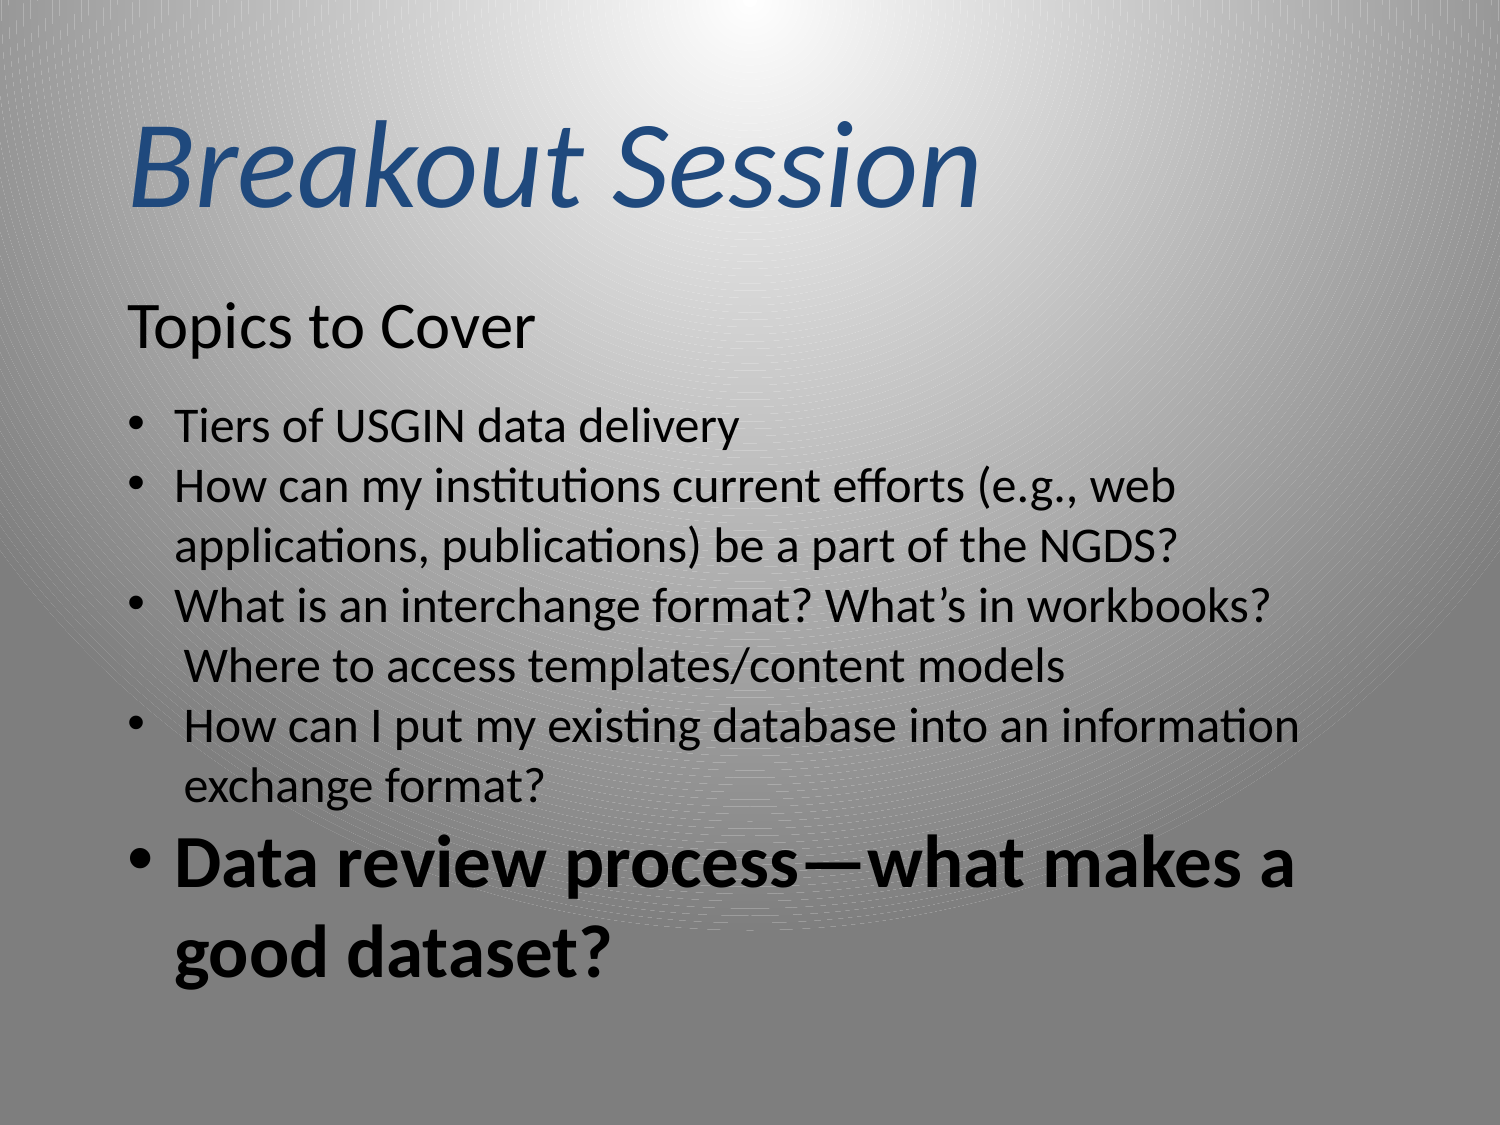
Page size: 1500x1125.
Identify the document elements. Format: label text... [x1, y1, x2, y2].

text_box Breakout Session Topics to Cover Tiers of USGIN data delivery How can my institutions current efforts (e.g., web applications, publications) be a part of the NGDS? What is an interchange format? What’s in workbooks? Where to access templates/content models How can I put my existing database into an information exchange format? Data review process—what makes a good dataset? [112, 74, 1363, 1090]
